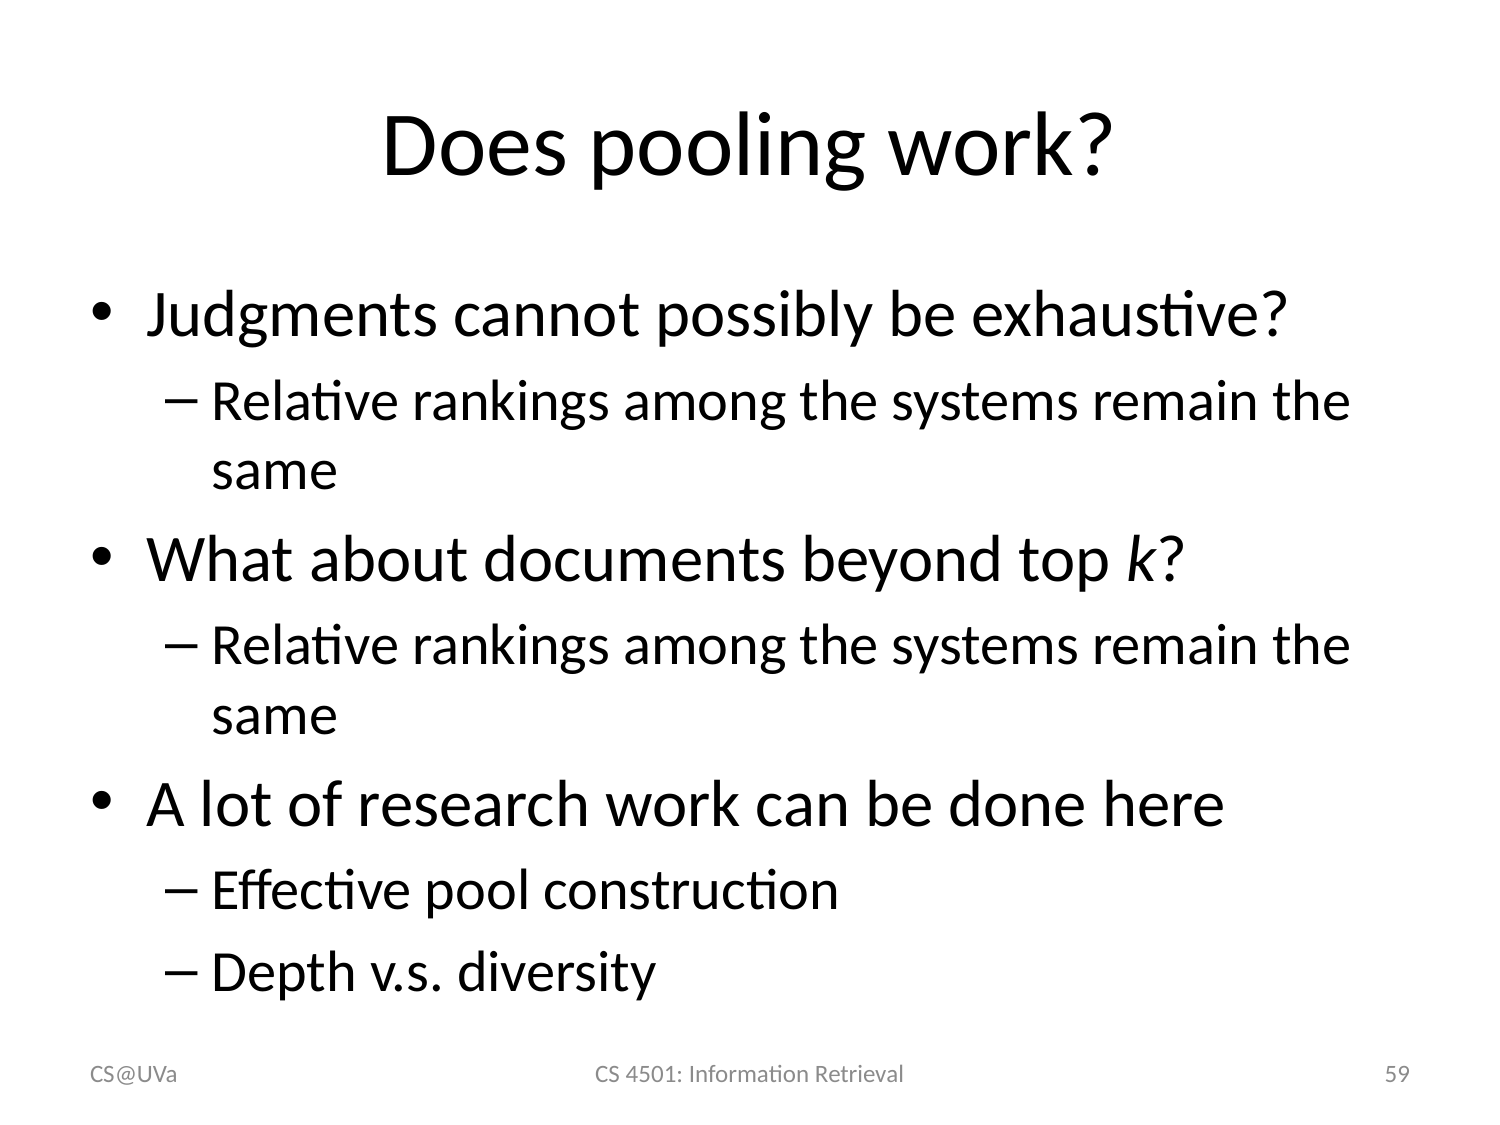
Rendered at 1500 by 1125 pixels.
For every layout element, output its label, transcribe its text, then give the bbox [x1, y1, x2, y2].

footer CS 4501: Information Retrieval [512, 1042, 988, 1103]
title Does pooling work? [75, 45, 1425, 233]
slide_number CS@UVa [75, 1042, 425, 1103]
slide_number 59 [1074, 1042, 1425, 1103]
list Judgments cannot possibly be exhaustive? Relative rankings among the systems remain the same What about documents beyond top k? Relative rankings among the systems remain the same A lot of research work can be done here Effective pool construction Depth v.s. diversity [75, 262, 1425, 1025]
